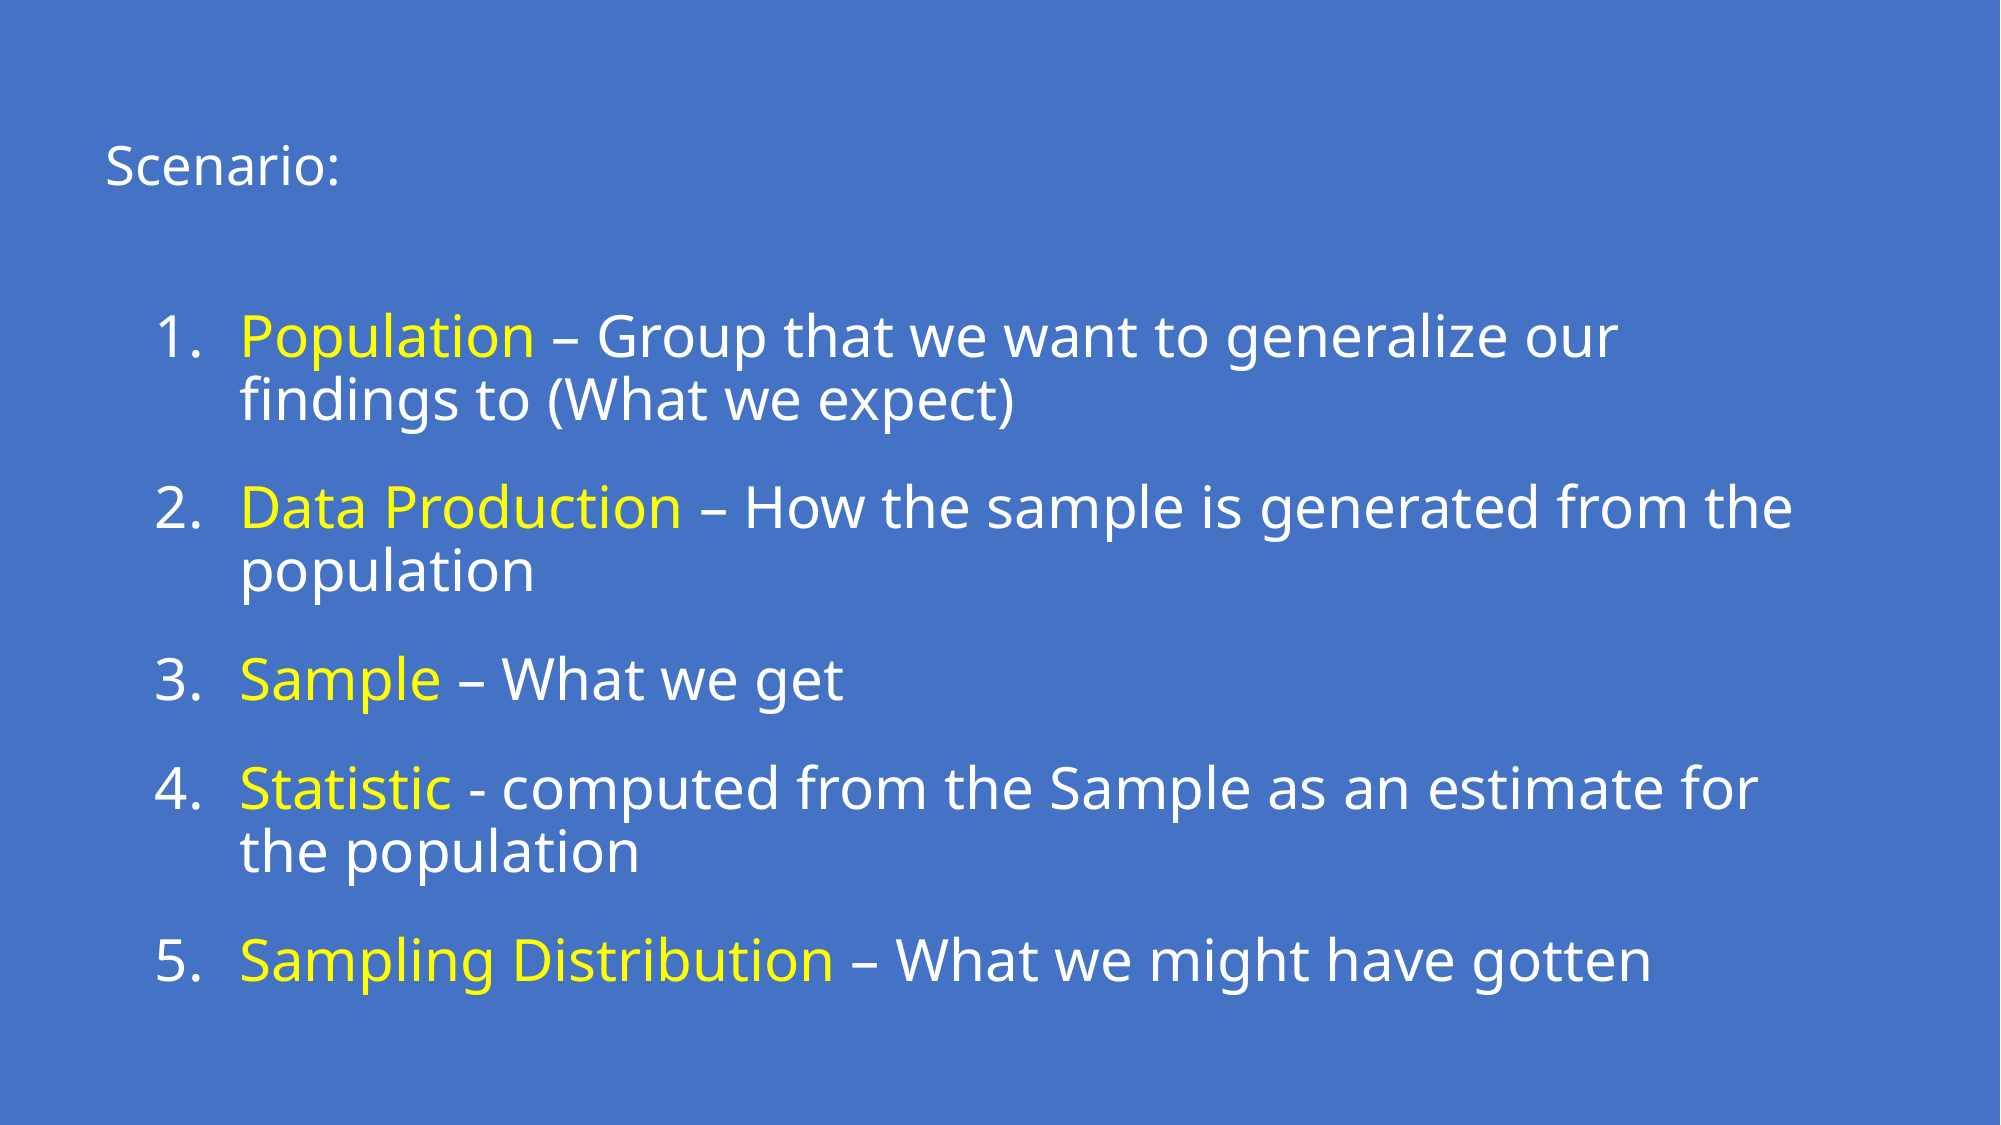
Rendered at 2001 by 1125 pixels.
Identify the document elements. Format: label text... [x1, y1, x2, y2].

list Population – Group that we want to generalize our findings to (What we expect) Data Production – How the sample is generated from the population Sample – What we get Statistic - computed from the Sample as an estimate for the population Sampling Distribution – What we might have gotten [137, 299, 1863, 1014]
title Scenario: [90, 52, 1863, 271]
